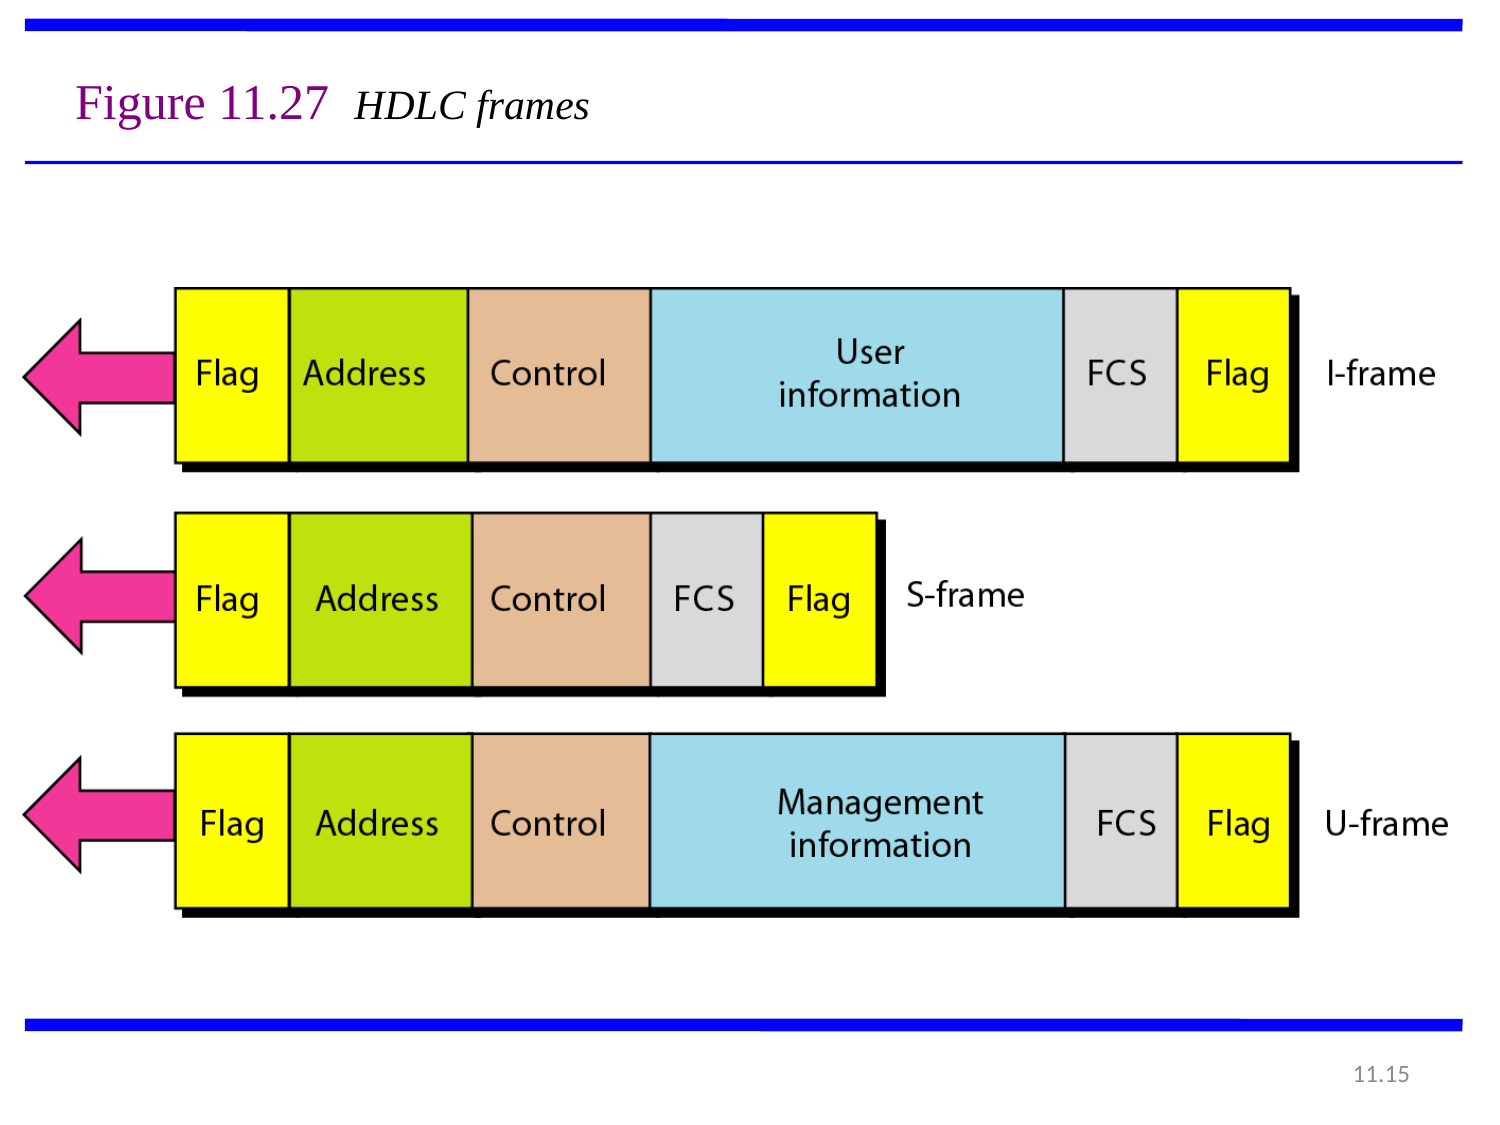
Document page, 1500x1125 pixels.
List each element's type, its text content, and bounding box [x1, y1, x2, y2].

text_box Figure 11.27 HDLC frames [60, 62, 605, 138]
picture [22, 287, 1451, 919]
slide_number 11.15 [1074, 1042, 1425, 1103]
